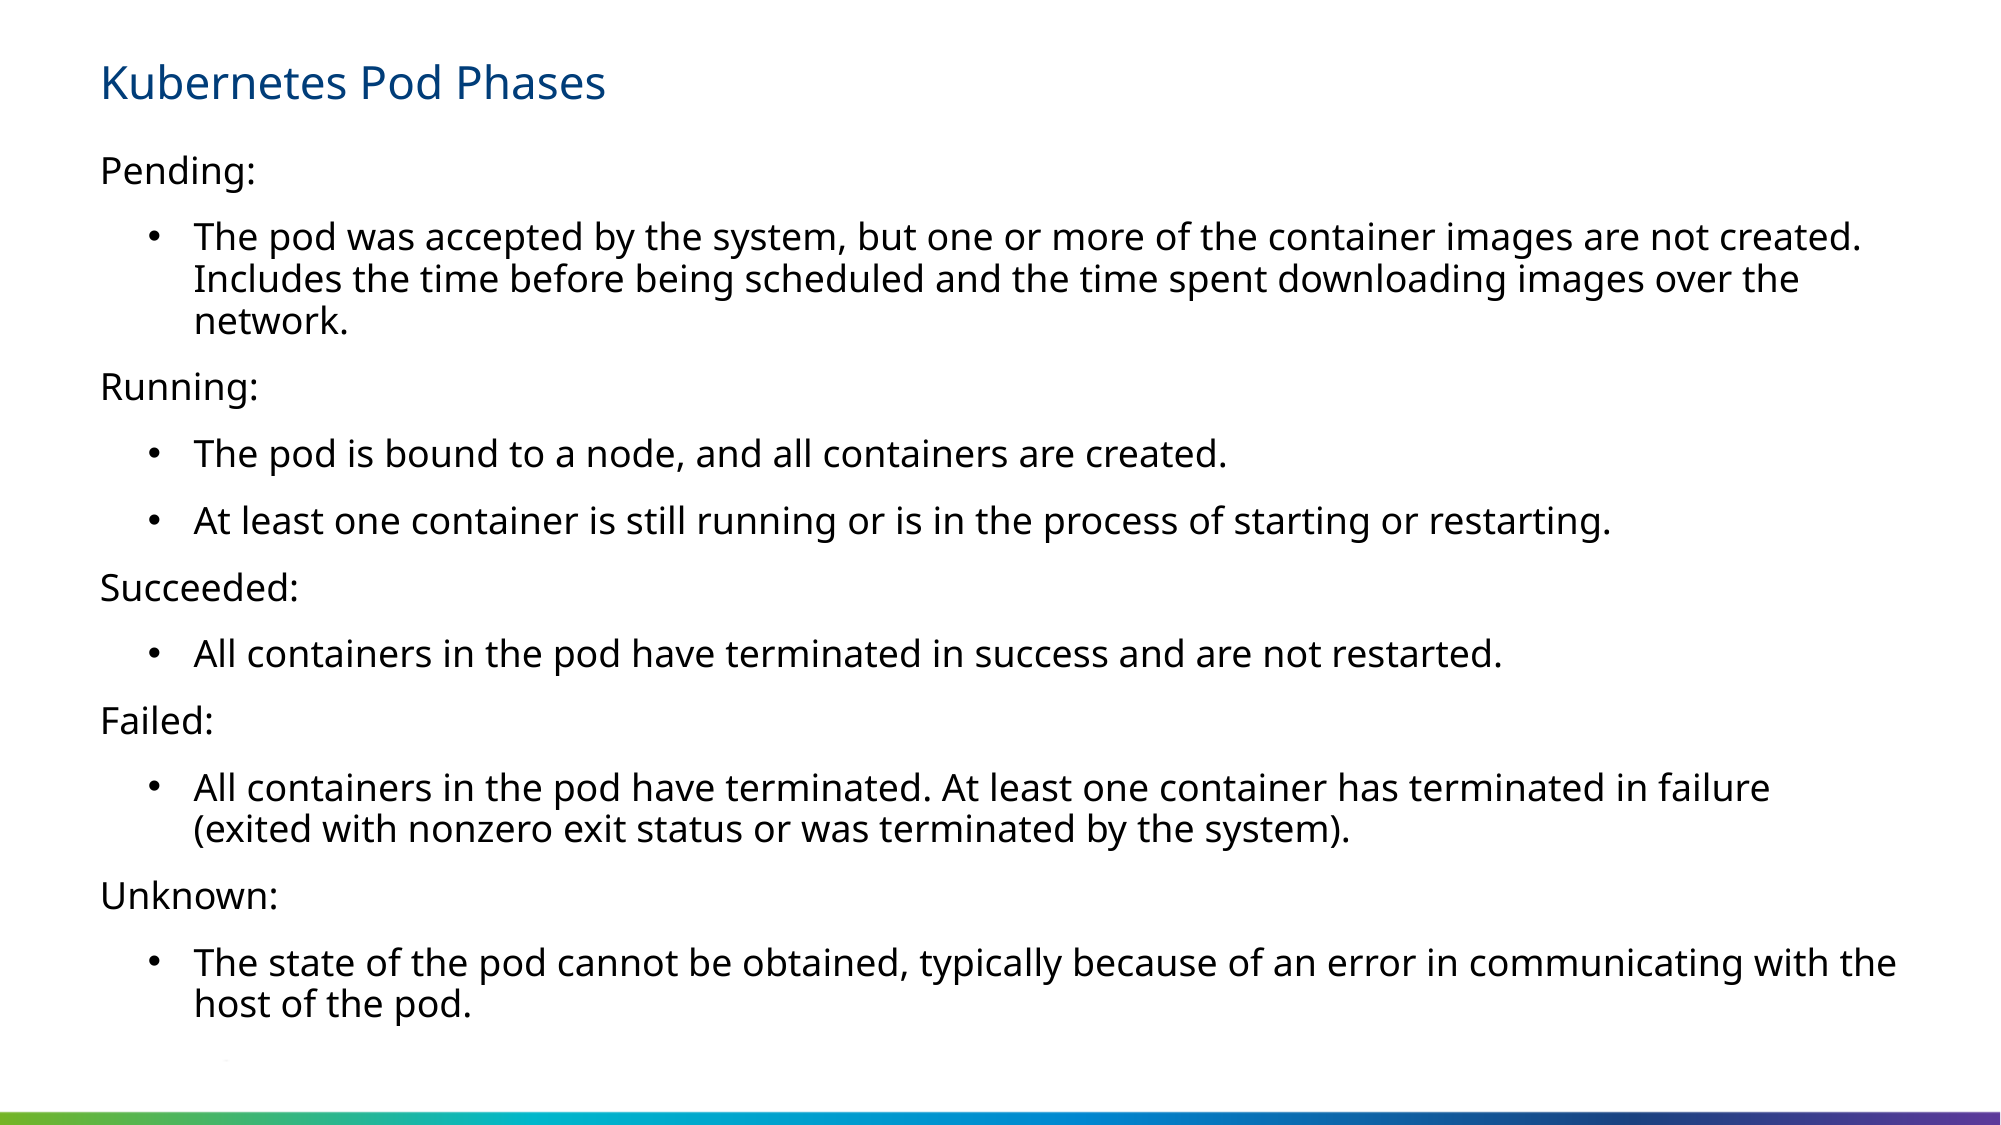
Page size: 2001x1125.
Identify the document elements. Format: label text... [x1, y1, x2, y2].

picture [0, 0, 2001, 1125]
title Kubernetes Pod Phases [99, 54, 1900, 113]
list Pending: The pod was accepted by the system, but one or more of the container images are not created. Includes the time before being scheduled and the time spent downloading images over the network. Running: The pod is bound to a node, and all containers are created. At least one container is still running or is in the process of starting or restarting. Succeeded: All containers in the pod have terminated in success and are not restarted. Failed: All containers in the pod have terminated. At least one container has terminated in failure (exited with nonzero exit status or was terminated by the system). Unknown: The state of the pod cannot be obtained, typically because of an error in communicating with the host of the pod. [99, 149, 1900, 1047]
